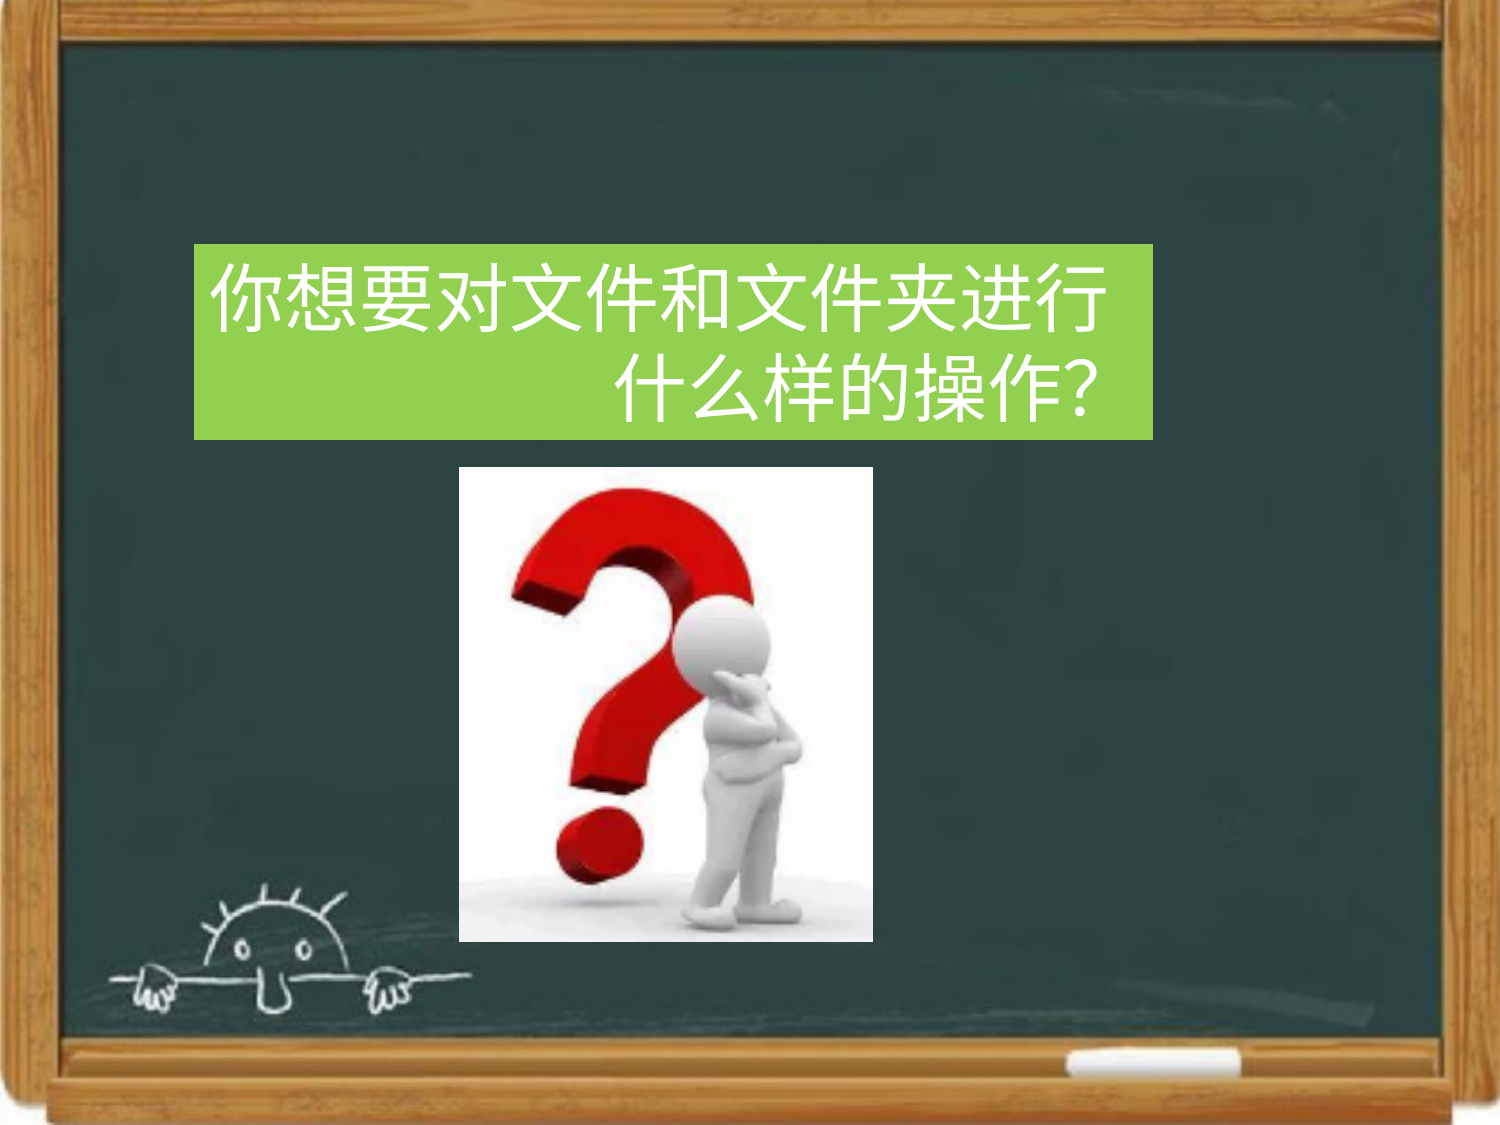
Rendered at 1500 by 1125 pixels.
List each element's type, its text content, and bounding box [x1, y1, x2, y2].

picture [0, 0, 1500, 1125]
text_box 你想要对文件和文件夹进行 什么样的操作？ [194, 244, 1153, 440]
